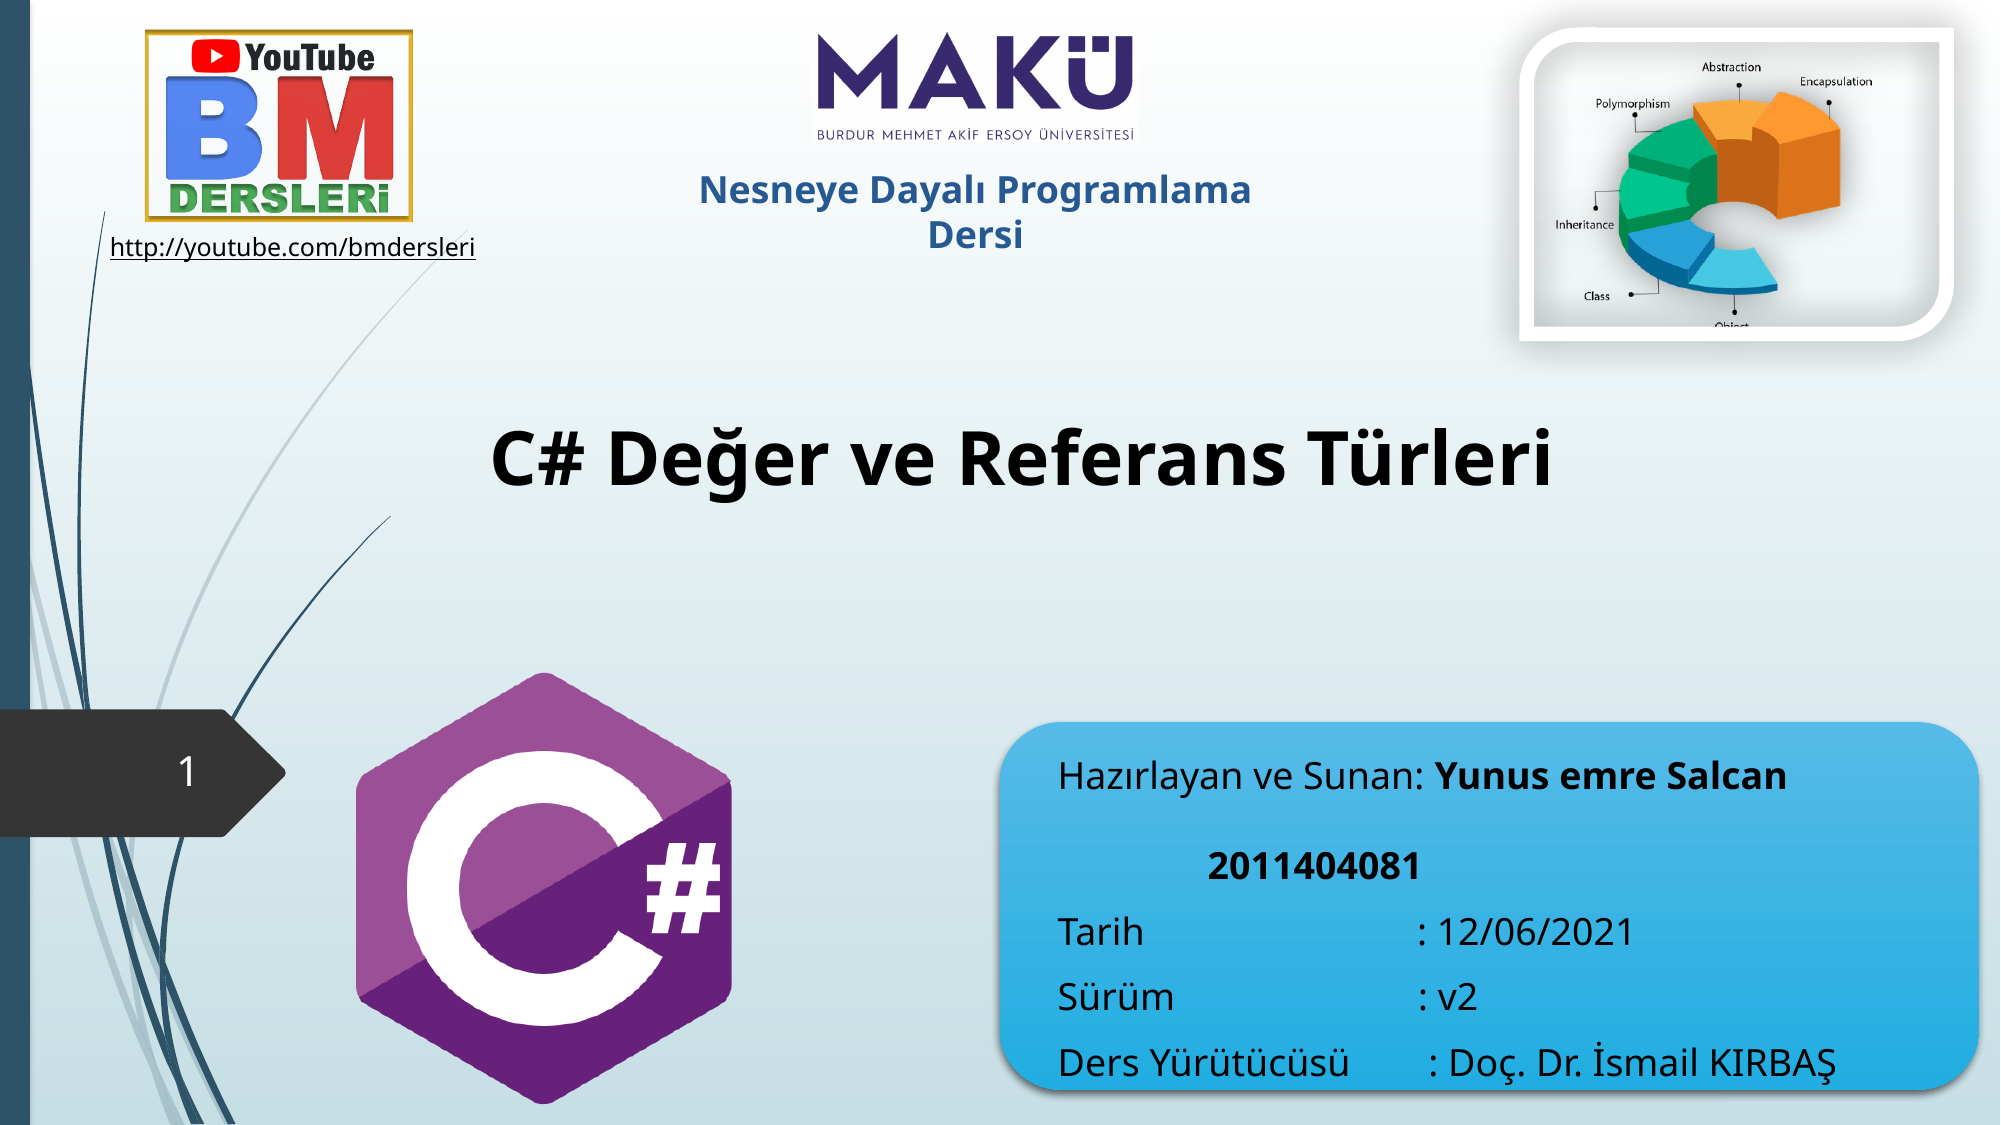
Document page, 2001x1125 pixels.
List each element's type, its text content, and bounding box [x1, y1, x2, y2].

picture [132, 0, 425, 260]
picture [1526, 34, 1947, 335]
slide_number 1 [87, 743, 216, 803]
text_box Nesneye Dayalı Programlama Dersi [632, 158, 1319, 344]
picture [320, 665, 767, 1111]
title C# Değer ve Referans Türleri [174, 362, 1889, 509]
text_box [999, 722, 1966, 1087]
text_box http://youtube.com/bmdersleri [65, 224, 521, 274]
text_box Hazırlayan ve Sunan: Yunus emre Salcan 2011404081 Tarih : 12/06/2021 Sürüm : v2 Ders Yürütücüsü : Doç. Dr. İsmail KIRBAŞ [1042, 744, 2000, 1105]
picture [811, 29, 1140, 142]
